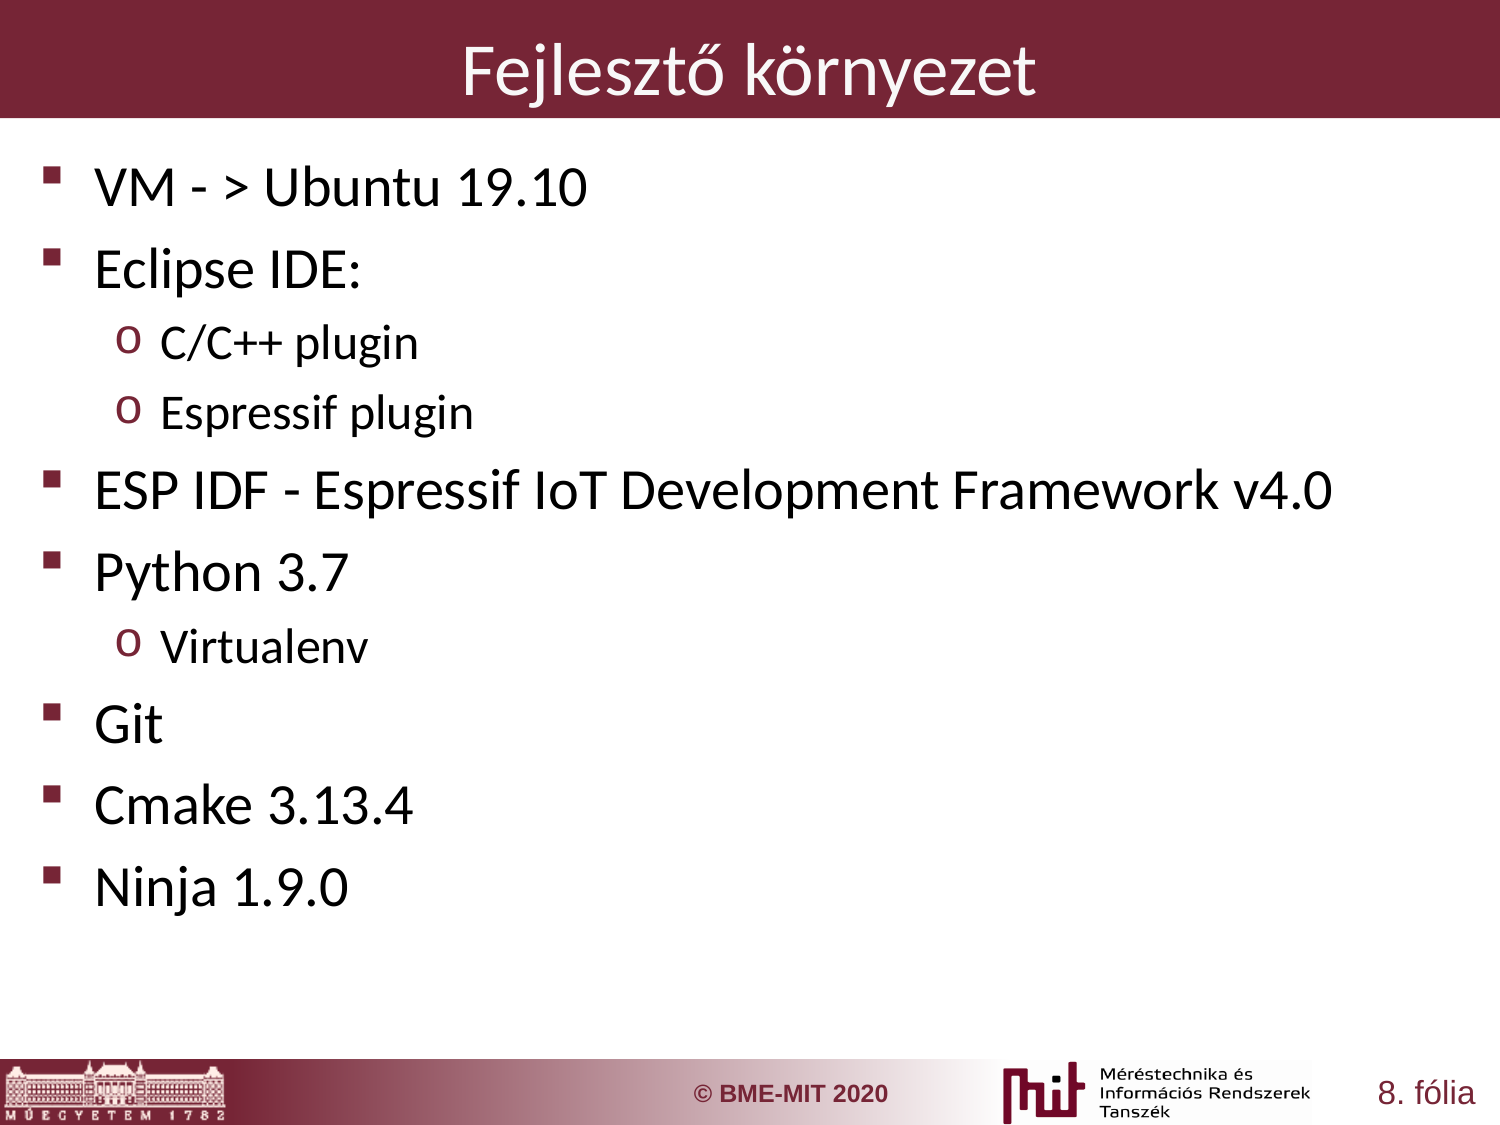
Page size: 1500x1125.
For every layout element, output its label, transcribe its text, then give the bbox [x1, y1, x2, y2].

picture [1001, 1060, 1312, 1125]
picture [0, 1059, 232, 1125]
title Fejlesztő környezet [0, 0, 1500, 119]
list VM - > Ubuntu 19.10 Eclipse IDE: C/C++ plugin Espressif plugin ESP IDF - Espressif IoT Development Framework v4.0 Python 3.7 Virtualenv Git Cmake 3.13.4 Ninja 1.9.0 [23, 140, 1477, 1048]
